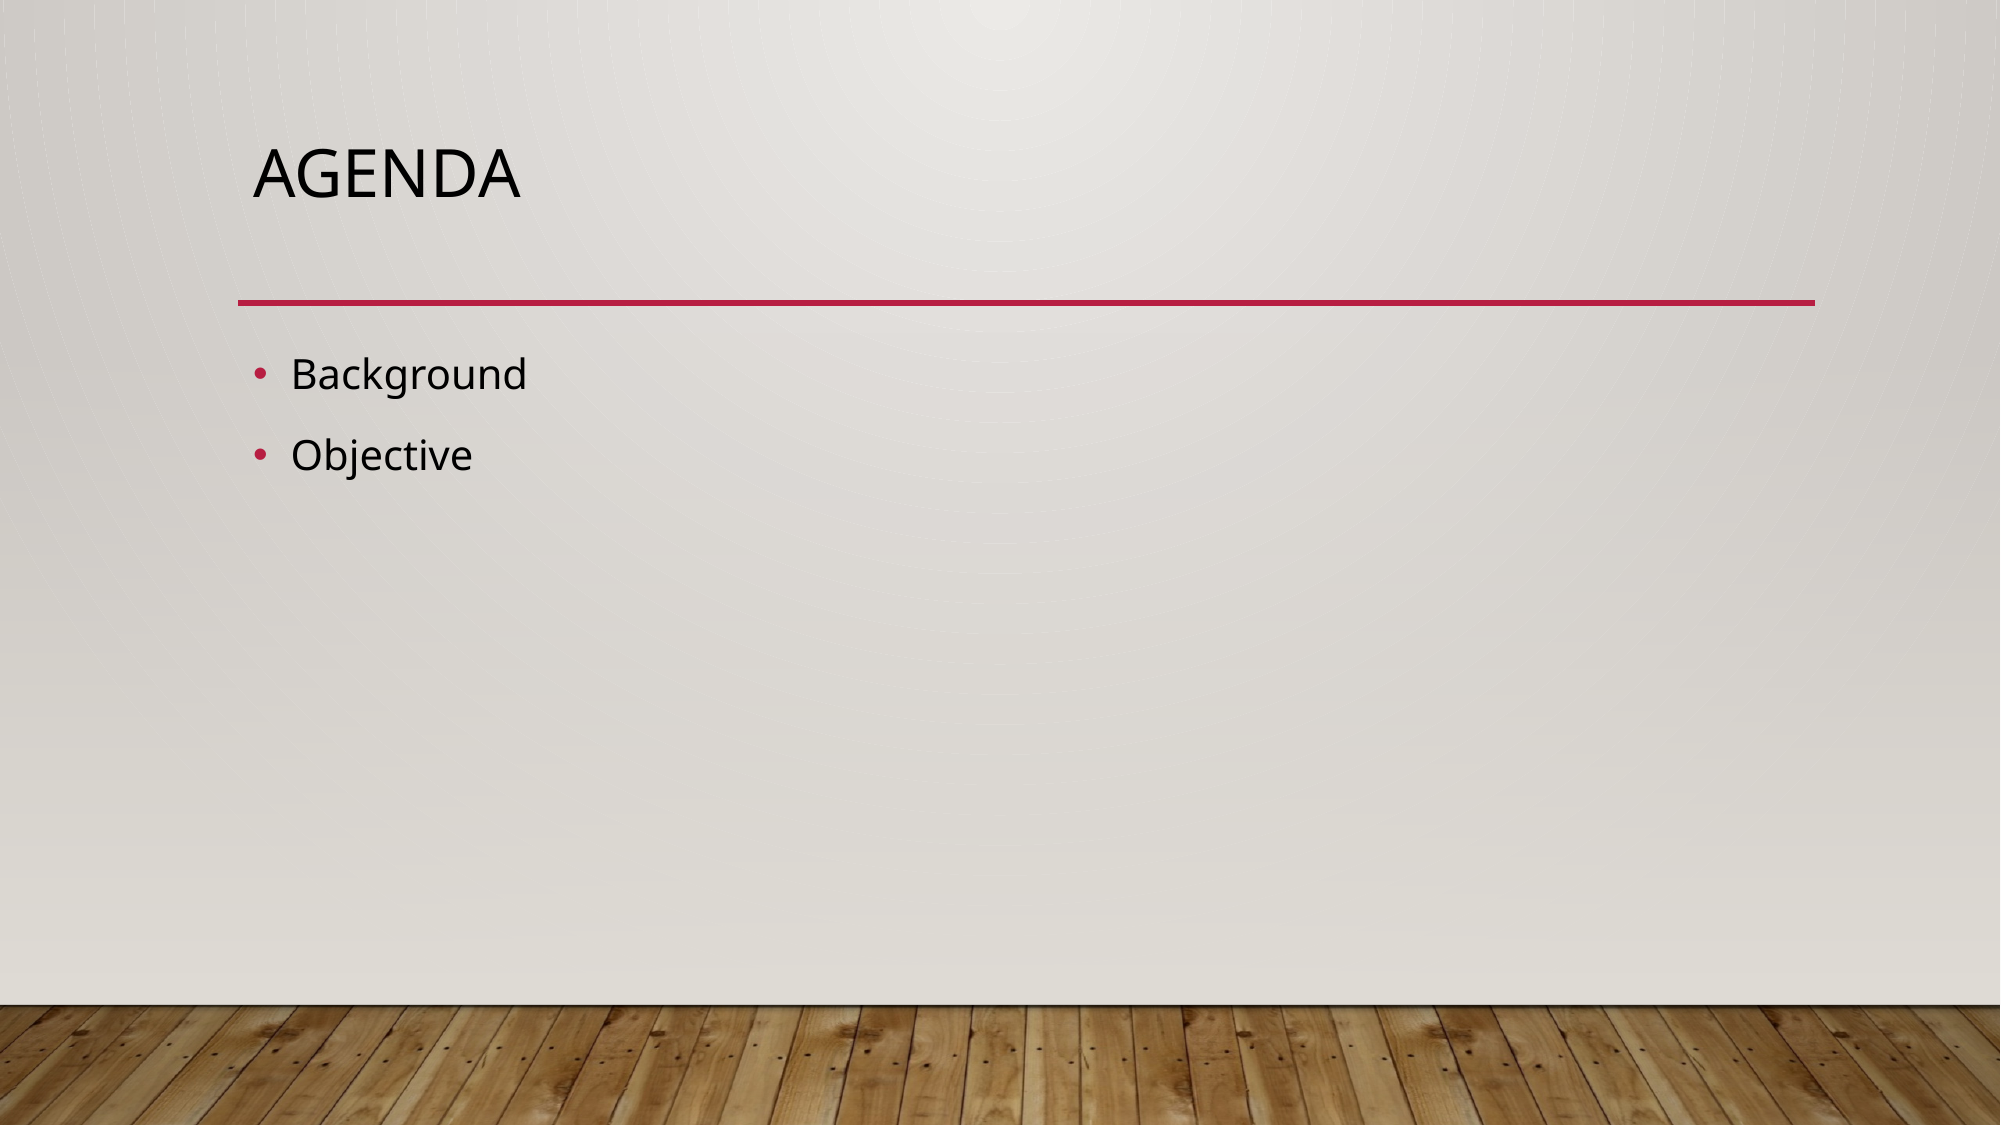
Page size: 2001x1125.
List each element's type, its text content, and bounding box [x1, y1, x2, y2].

list Background Objective [238, 330, 1814, 897]
picture [0, 1005, 2000, 1125]
title agenda [238, 131, 1814, 305]
